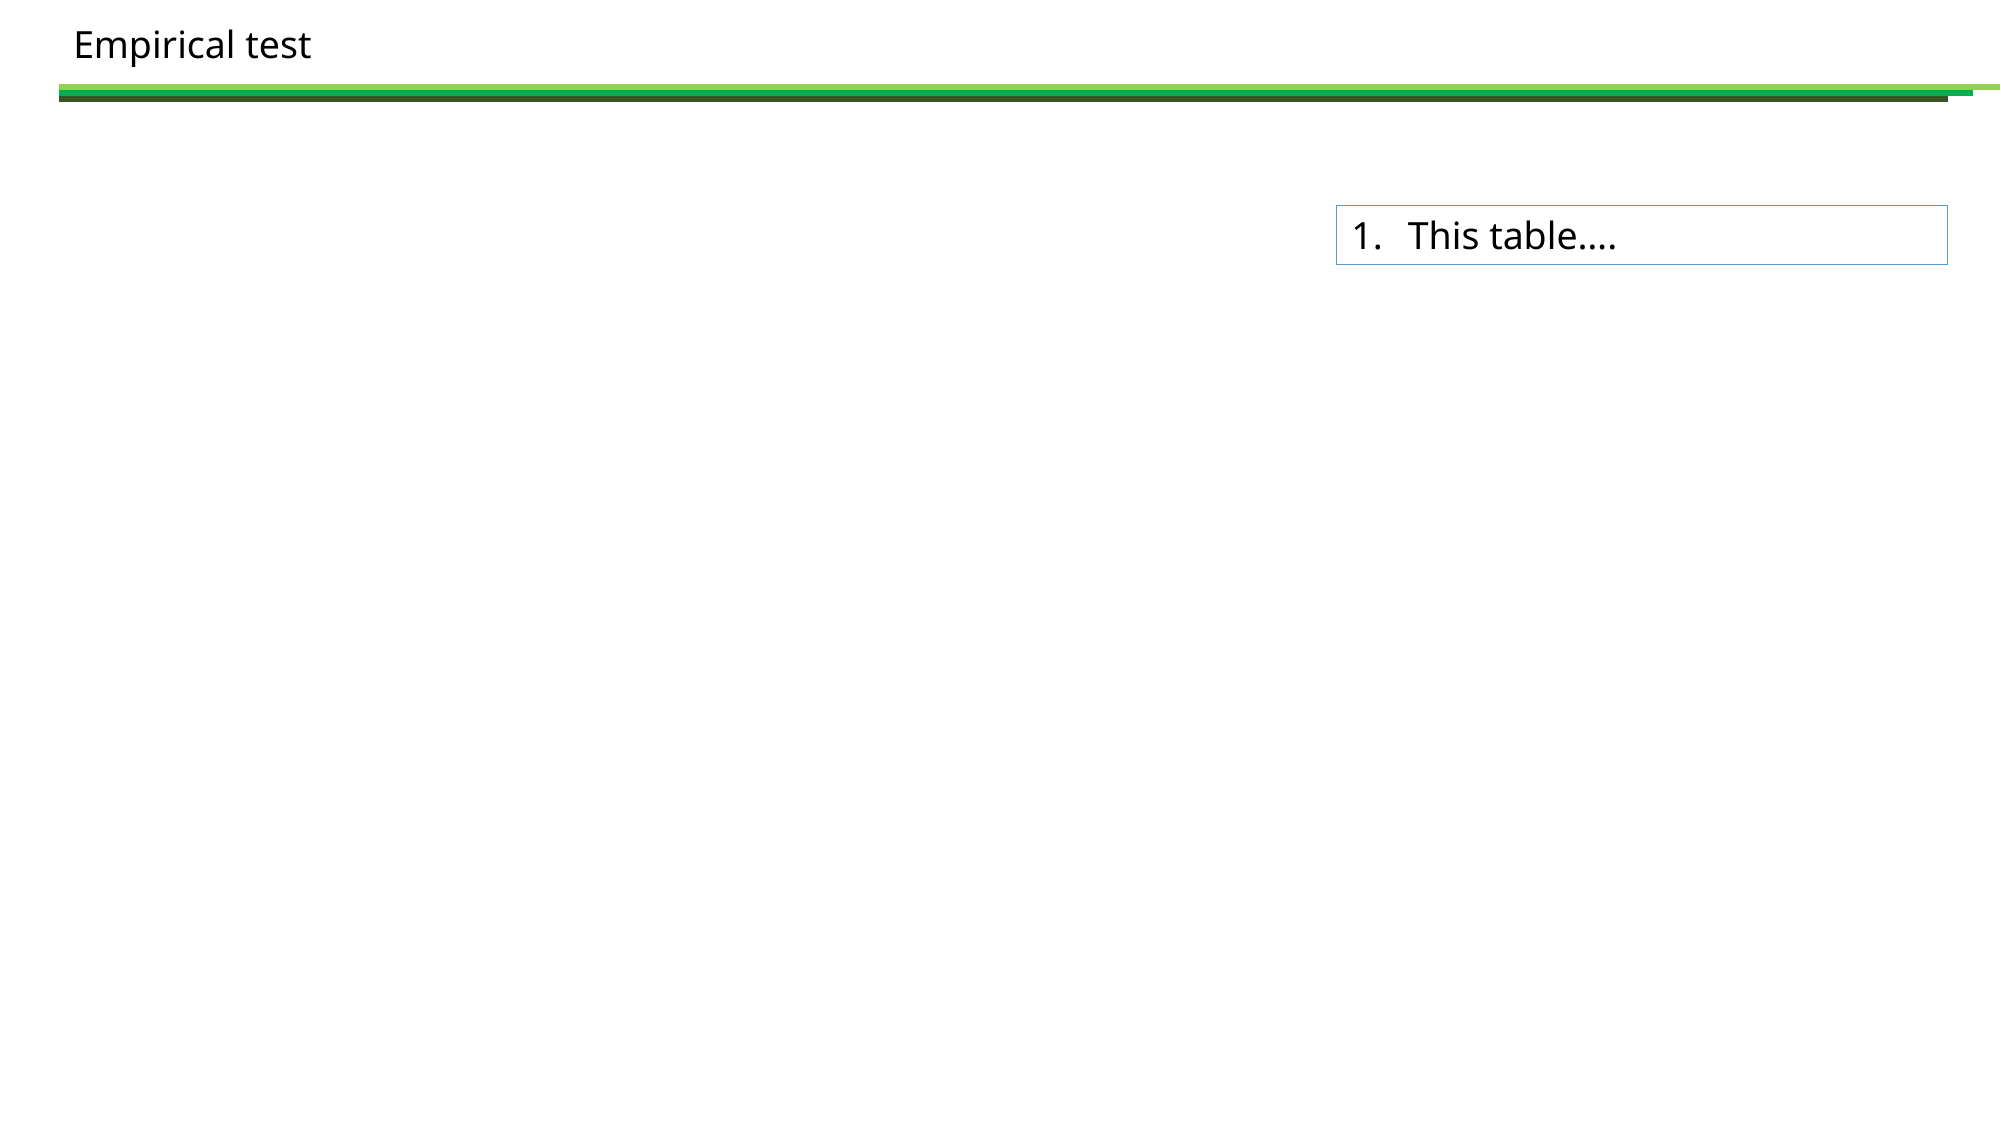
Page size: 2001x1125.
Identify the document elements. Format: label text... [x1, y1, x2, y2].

text_box This table…. [1336, 205, 1948, 265]
text_box Empirical test [58, 13, 899, 74]
